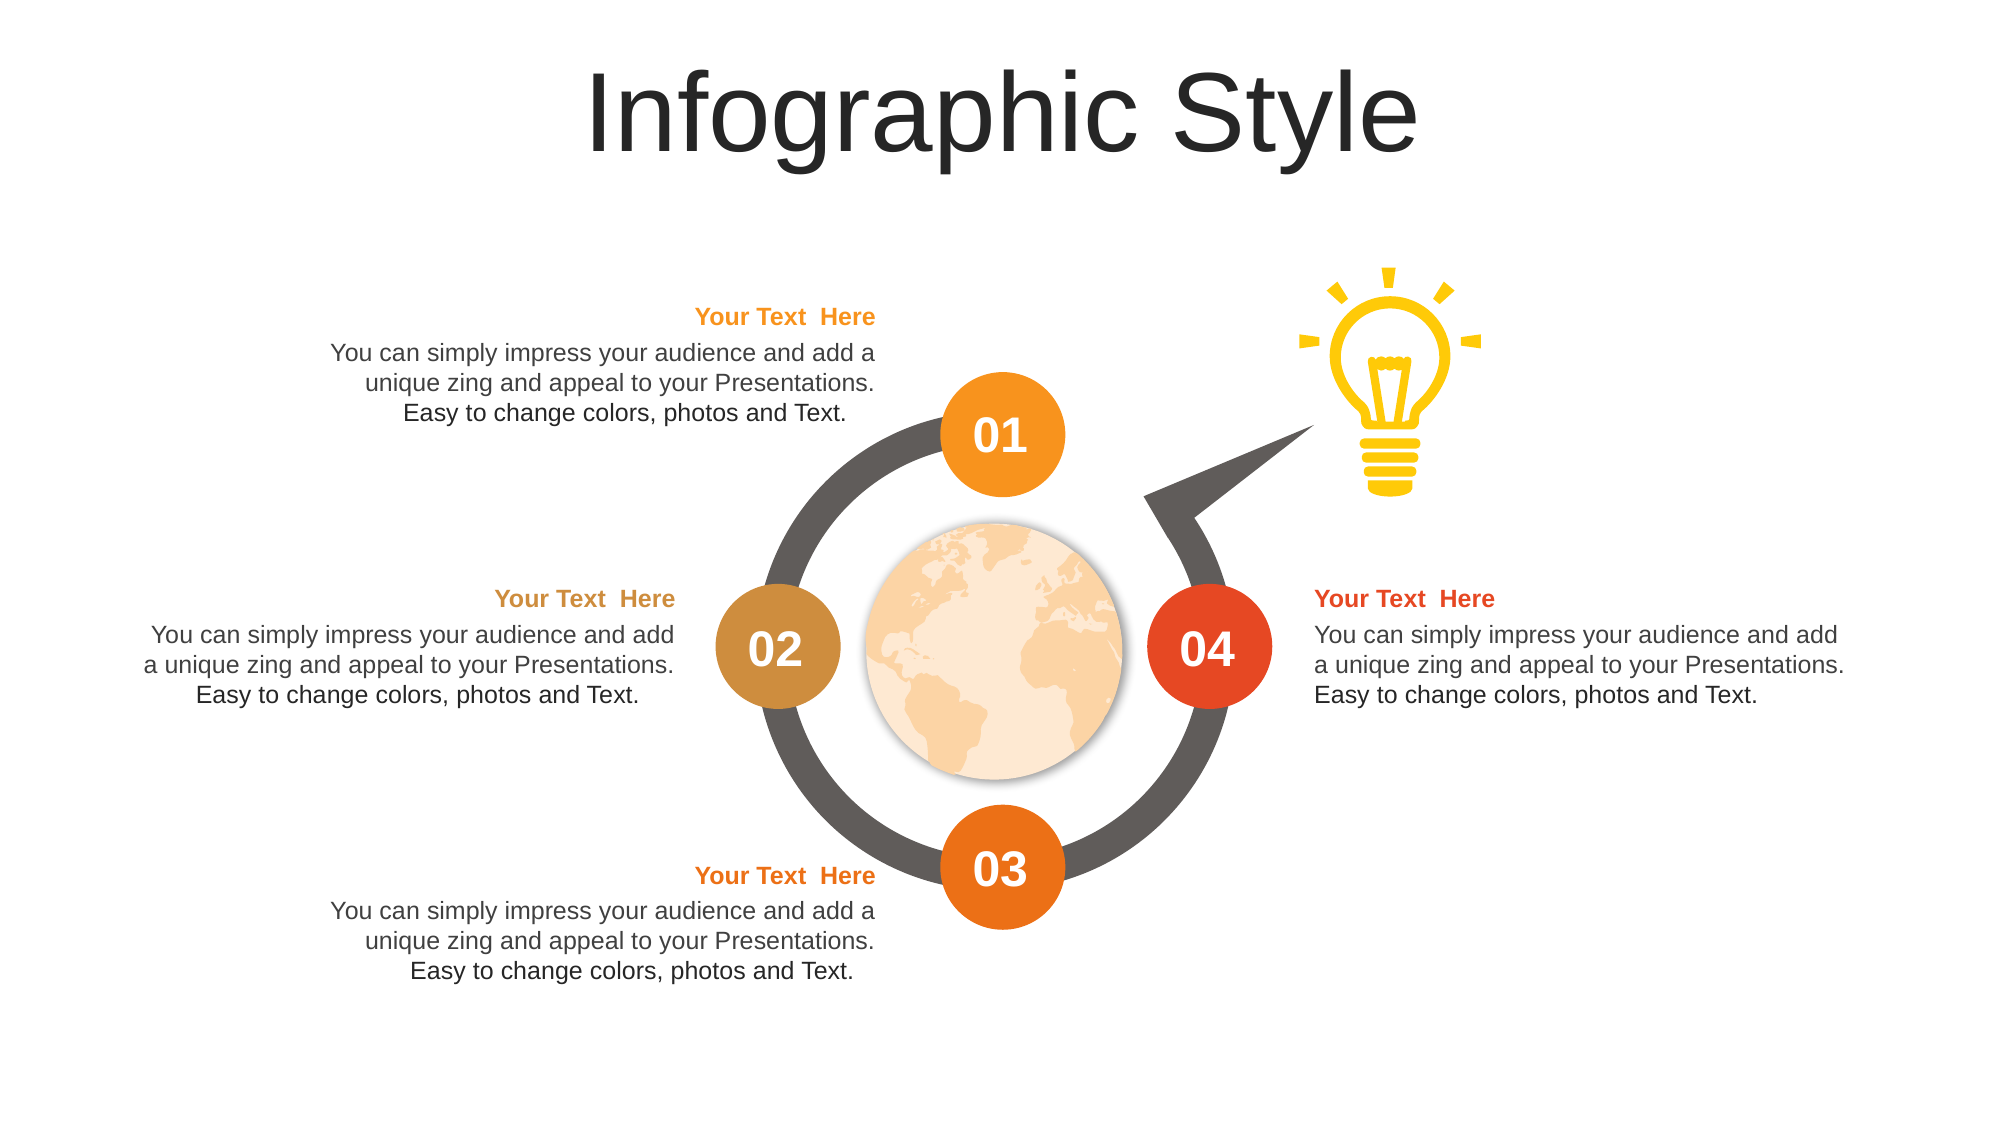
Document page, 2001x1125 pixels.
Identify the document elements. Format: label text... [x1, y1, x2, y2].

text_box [1299, 267, 1481, 497]
text_box 02 [732, 608, 818, 684]
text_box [1299, 575, 1874, 718]
list Infographic Style [53, 55, 1952, 175]
text_box [763, 416, 941, 586]
text_box 04 [1164, 608, 1250, 684]
text_box [1142, 430, 1299, 586]
text_box [939, 803, 1067, 931]
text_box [115, 575, 691, 718]
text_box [306, 293, 891, 436]
text_box [1063, 707, 1230, 882]
text_box [714, 582, 842, 710]
text_box [1146, 582, 1274, 710]
text_box 01 [957, 395, 1043, 470]
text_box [306, 851, 891, 994]
text_box 03 [957, 829, 1043, 905]
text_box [865, 523, 1123, 780]
text_box [939, 371, 1067, 499]
text_box [761, 708, 941, 886]
